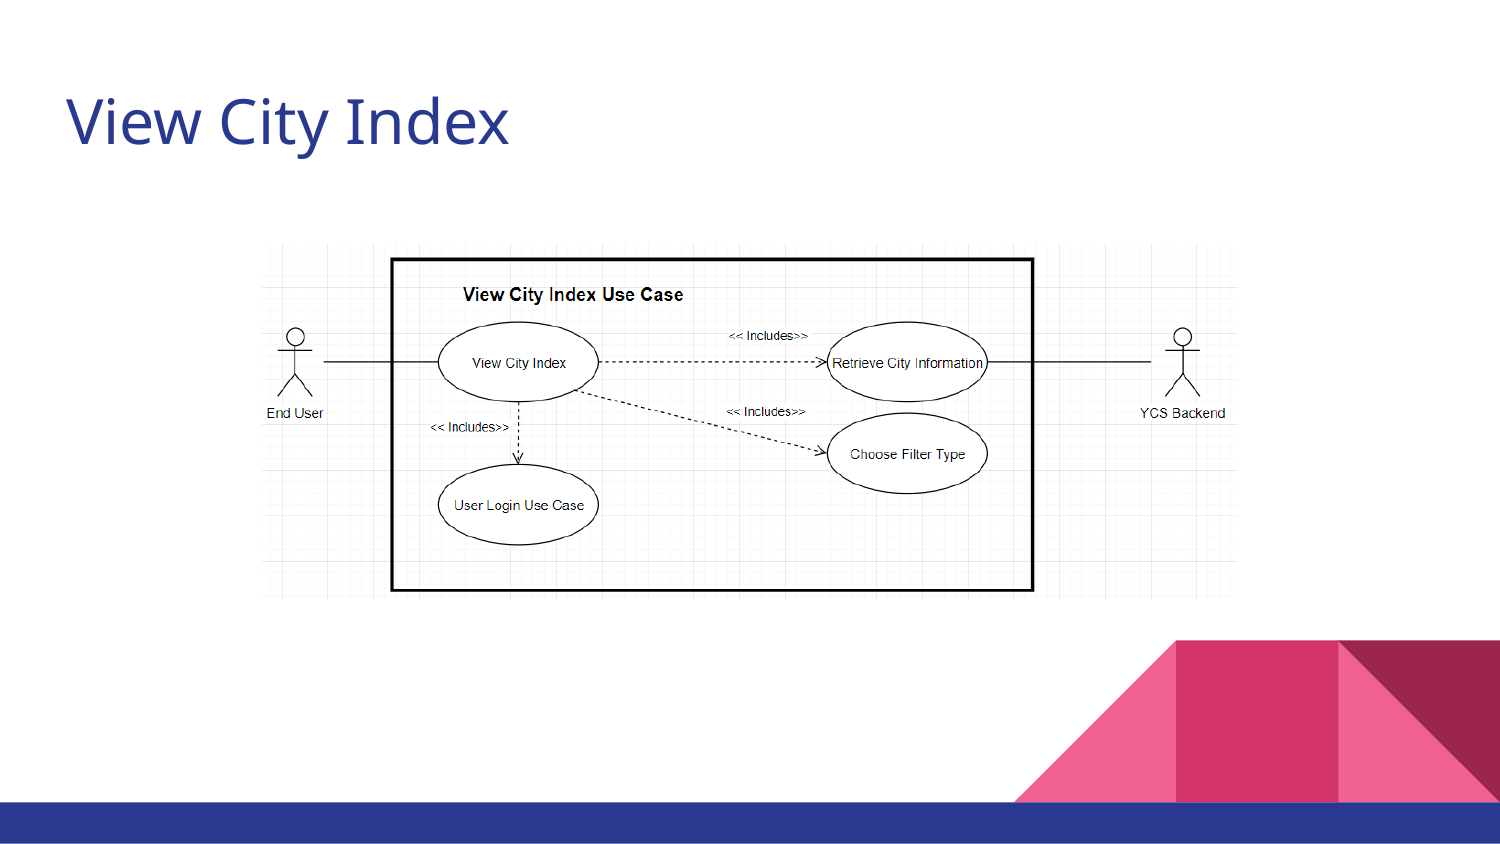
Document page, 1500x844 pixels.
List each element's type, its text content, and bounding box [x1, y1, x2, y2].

picture [262, 243, 1238, 601]
title View City Index [51, 67, 1449, 167]
